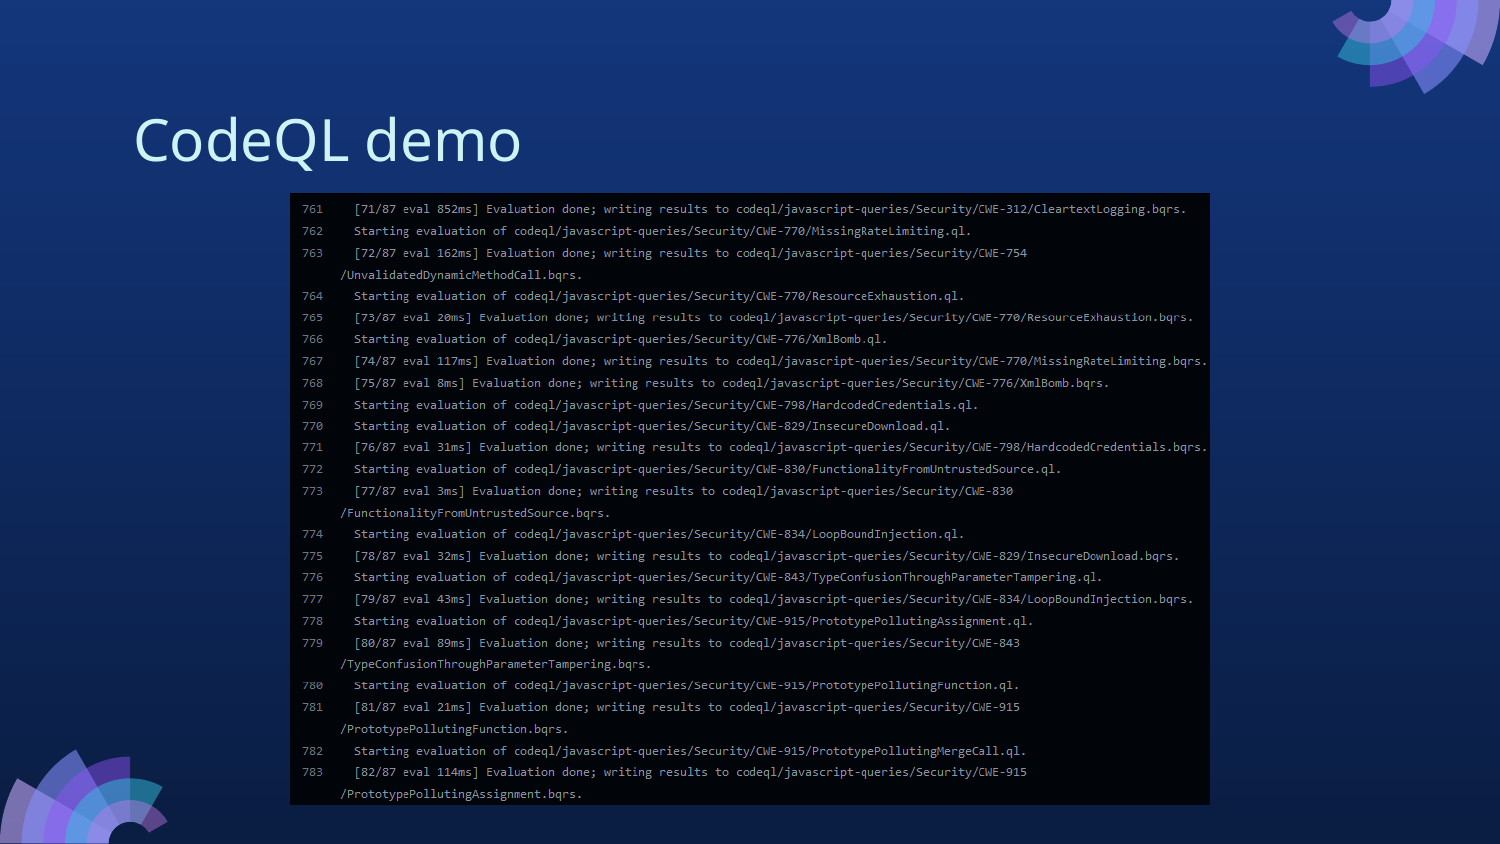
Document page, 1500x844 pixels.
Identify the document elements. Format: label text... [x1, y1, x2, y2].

title CodeQL demo [118, 88, 1382, 183]
picture [290, 193, 1210, 806]
